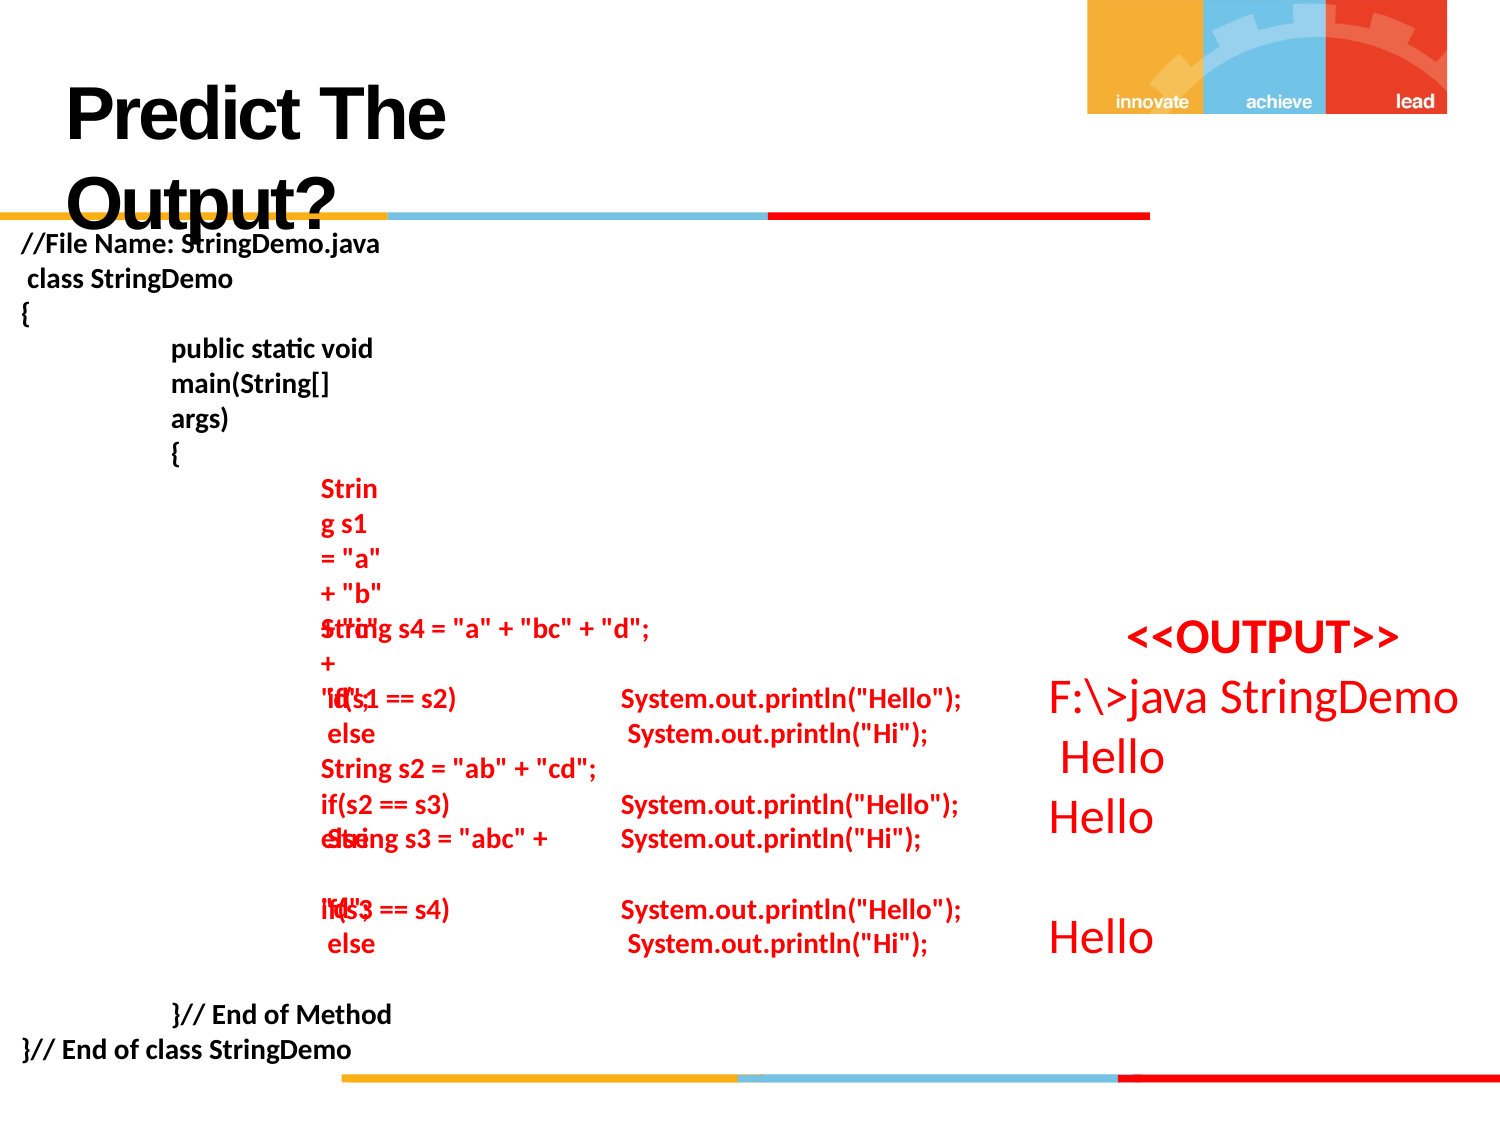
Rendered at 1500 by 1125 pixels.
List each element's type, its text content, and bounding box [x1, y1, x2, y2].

title Predict The Output? [62, 62, 731, 253]
text_box }// End of Method }// End of class StringDemo [18, 992, 396, 1065]
text_box System.out.println("Hello"); System.out.println("Hi"); [618, 782, 965, 855]
text_box if(s2 == s3) else [318, 782, 453, 855]
text_box <<OUTPUT>> F:\>java StringDemo Hello Hello Hello [1046, 601, 1464, 964]
text_box System.out.println("Hello"); System.out.println("Hi"); [618, 677, 965, 750]
text_box System.out.println("Hello"); System.out.println("Hi"); [618, 887, 965, 960]
text_box if(s3 == s4) else [318, 887, 453, 960]
text_box //File Name: StringDemo.java class StringDemo { public static void main(String[] args) { String s1 = "a" + "b" + "c" + "d"; String s2 = "ab" + "cd"; String s3 = "abc" + "d"; [18, 222, 706, 924]
picture [1087, 0, 1448, 114]
text_box String s4 = "a" + "bc" + "d"; [318, 607, 653, 645]
text_box if(s1 == s2) else [318, 677, 460, 750]
